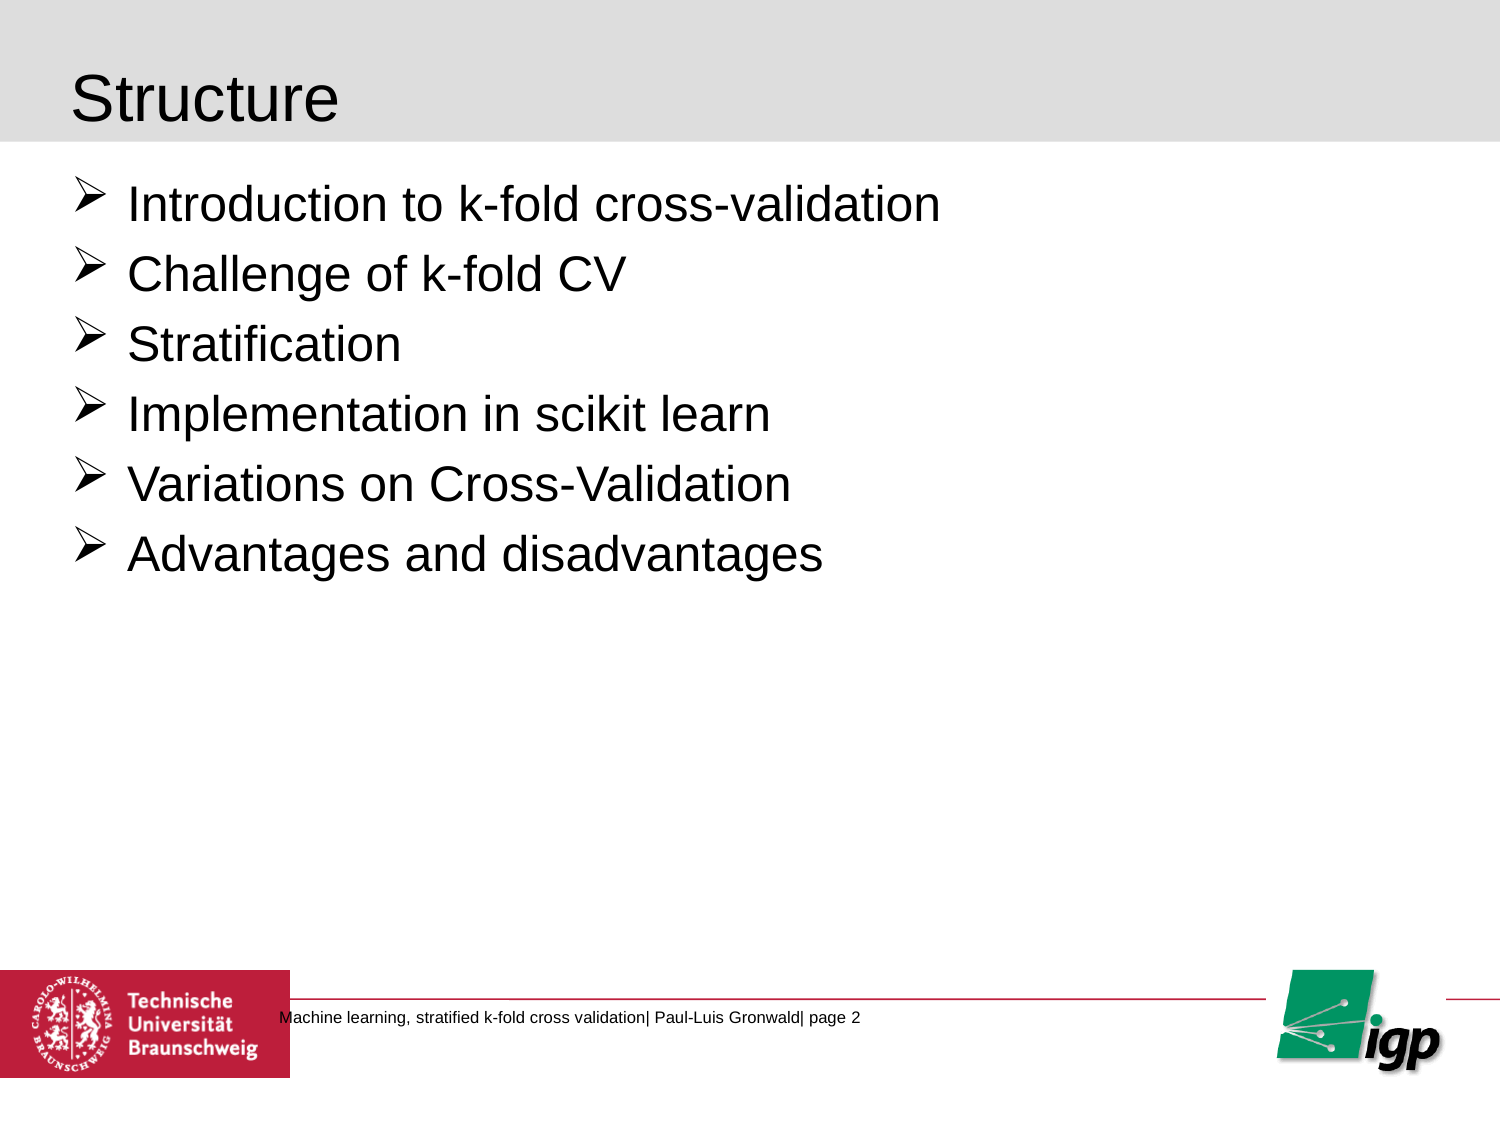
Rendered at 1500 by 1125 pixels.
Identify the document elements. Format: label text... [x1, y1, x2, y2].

title Structure [70, 17, 1445, 135]
picture [1266, 960, 1446, 1078]
list Introduction to k-fold cross-validation Challenge of k-fold CV Stratification Implementation in scikit learn Variations on Cross-Validation Advantages and disadvantages [70, 170, 1445, 955]
picture [0, 970, 290, 1078]
